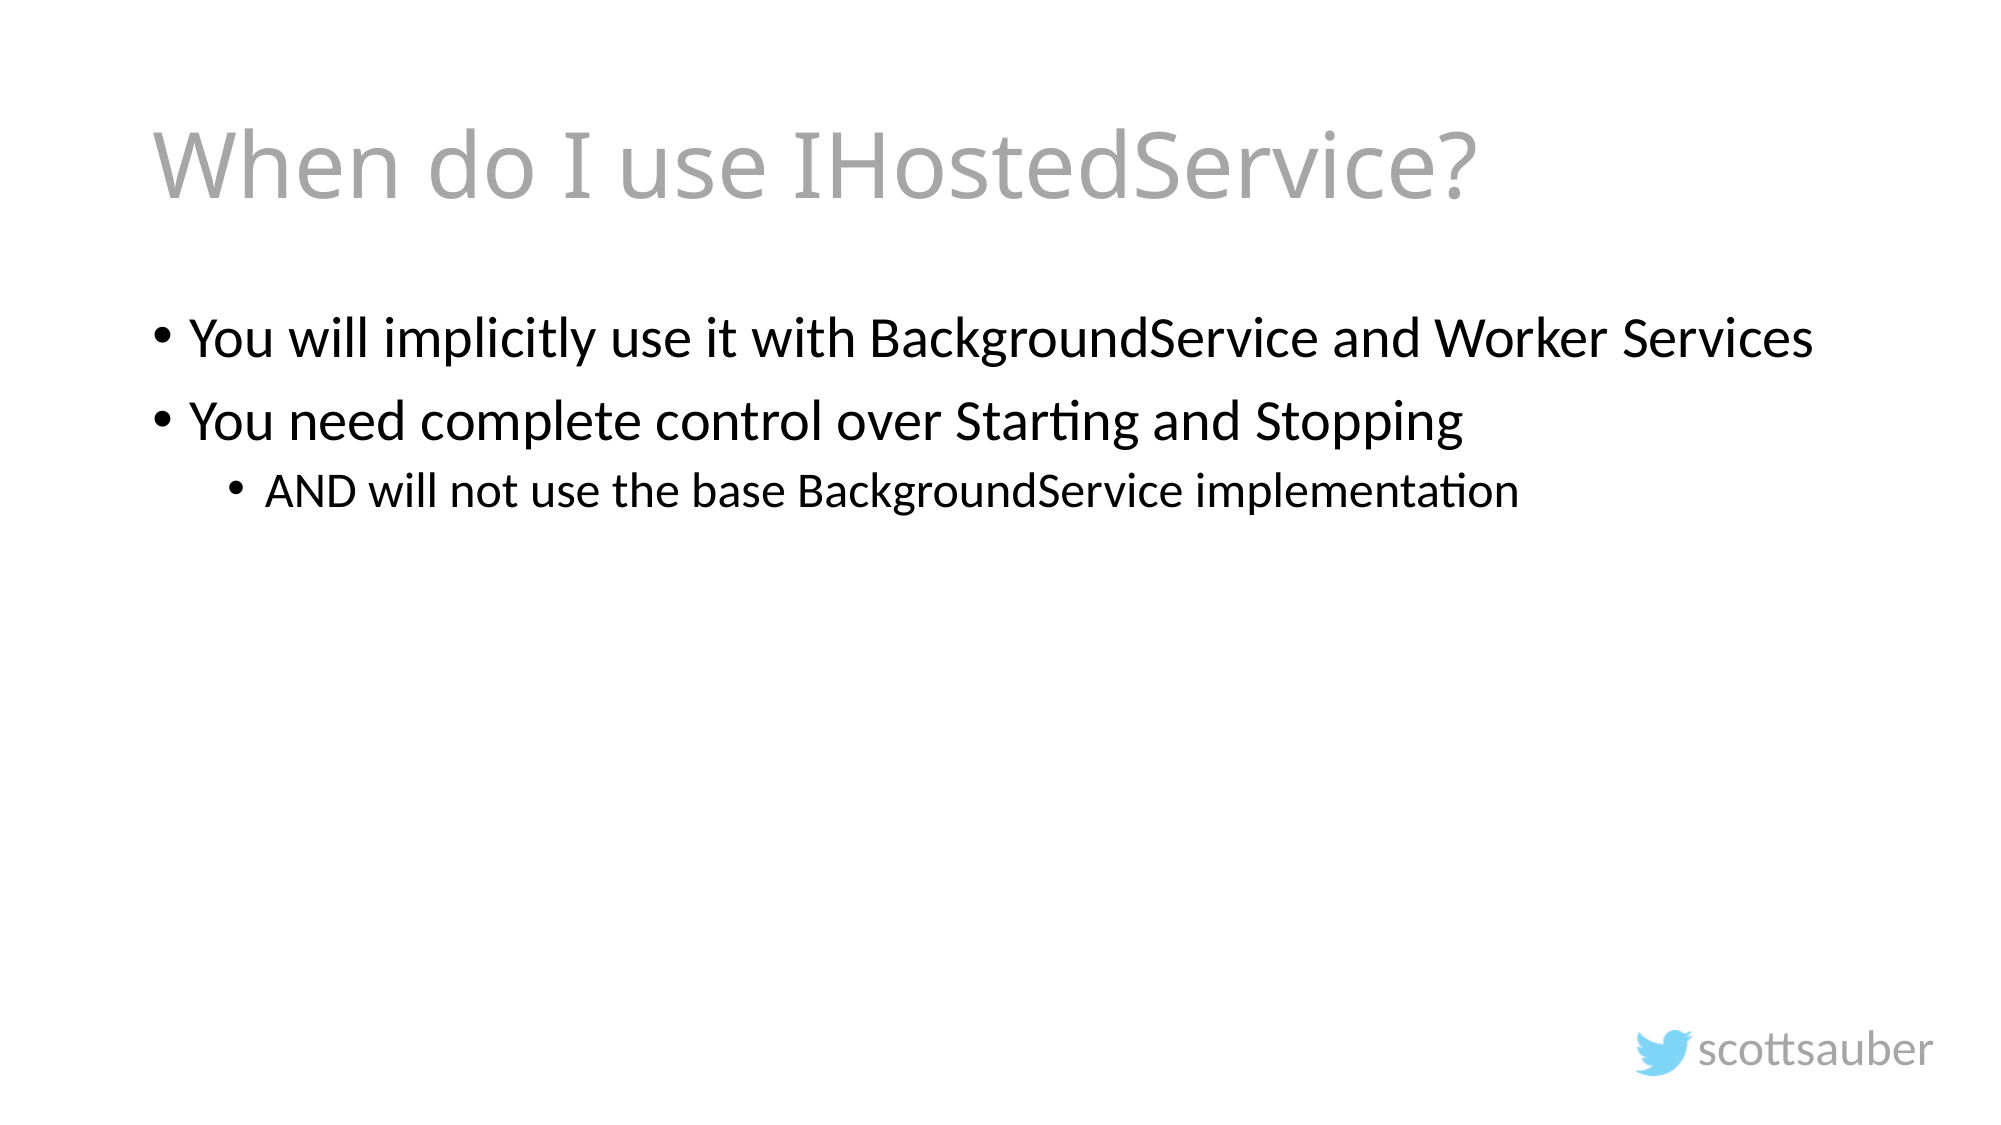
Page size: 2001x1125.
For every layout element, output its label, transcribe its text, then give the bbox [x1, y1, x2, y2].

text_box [1635, 1014, 1986, 1093]
title When do I use IHostedService? [137, 59, 1863, 278]
list You will implicitly use it with BackgroundService and Worker Services You need complete control over Starting and Stopping AND will not use the base BackgroundService implementation [137, 299, 1863, 1084]
